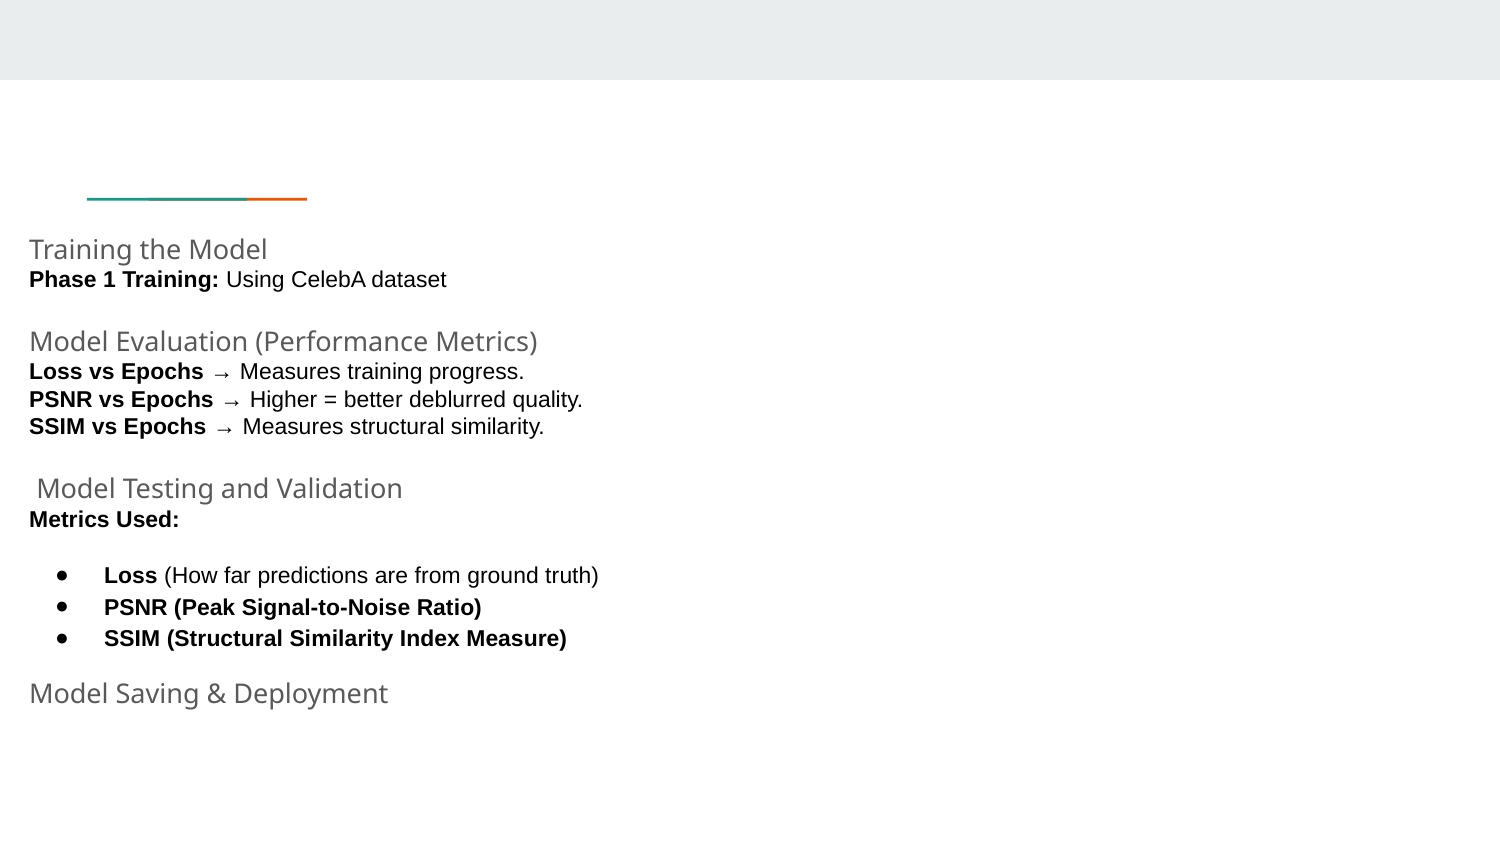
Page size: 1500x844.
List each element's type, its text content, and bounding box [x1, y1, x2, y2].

text_box Training the Model Phase 1 Training: Using CelebA dataset Model Evaluation (Performance Metrics) Loss vs Epochs → Measures training progress. PSNR vs Epochs → Higher = better deblurred quality. SSIM vs Epochs → Measures structural similarity. Model Testing and Validation Metrics Used: Loss (How far predictions are from ground truth) PSNR (Peak Signal-to-Noise Ratio) SSIM (Structural Similarity Index Measure) Model Saving & Deployment [14, 87, 1500, 831]
